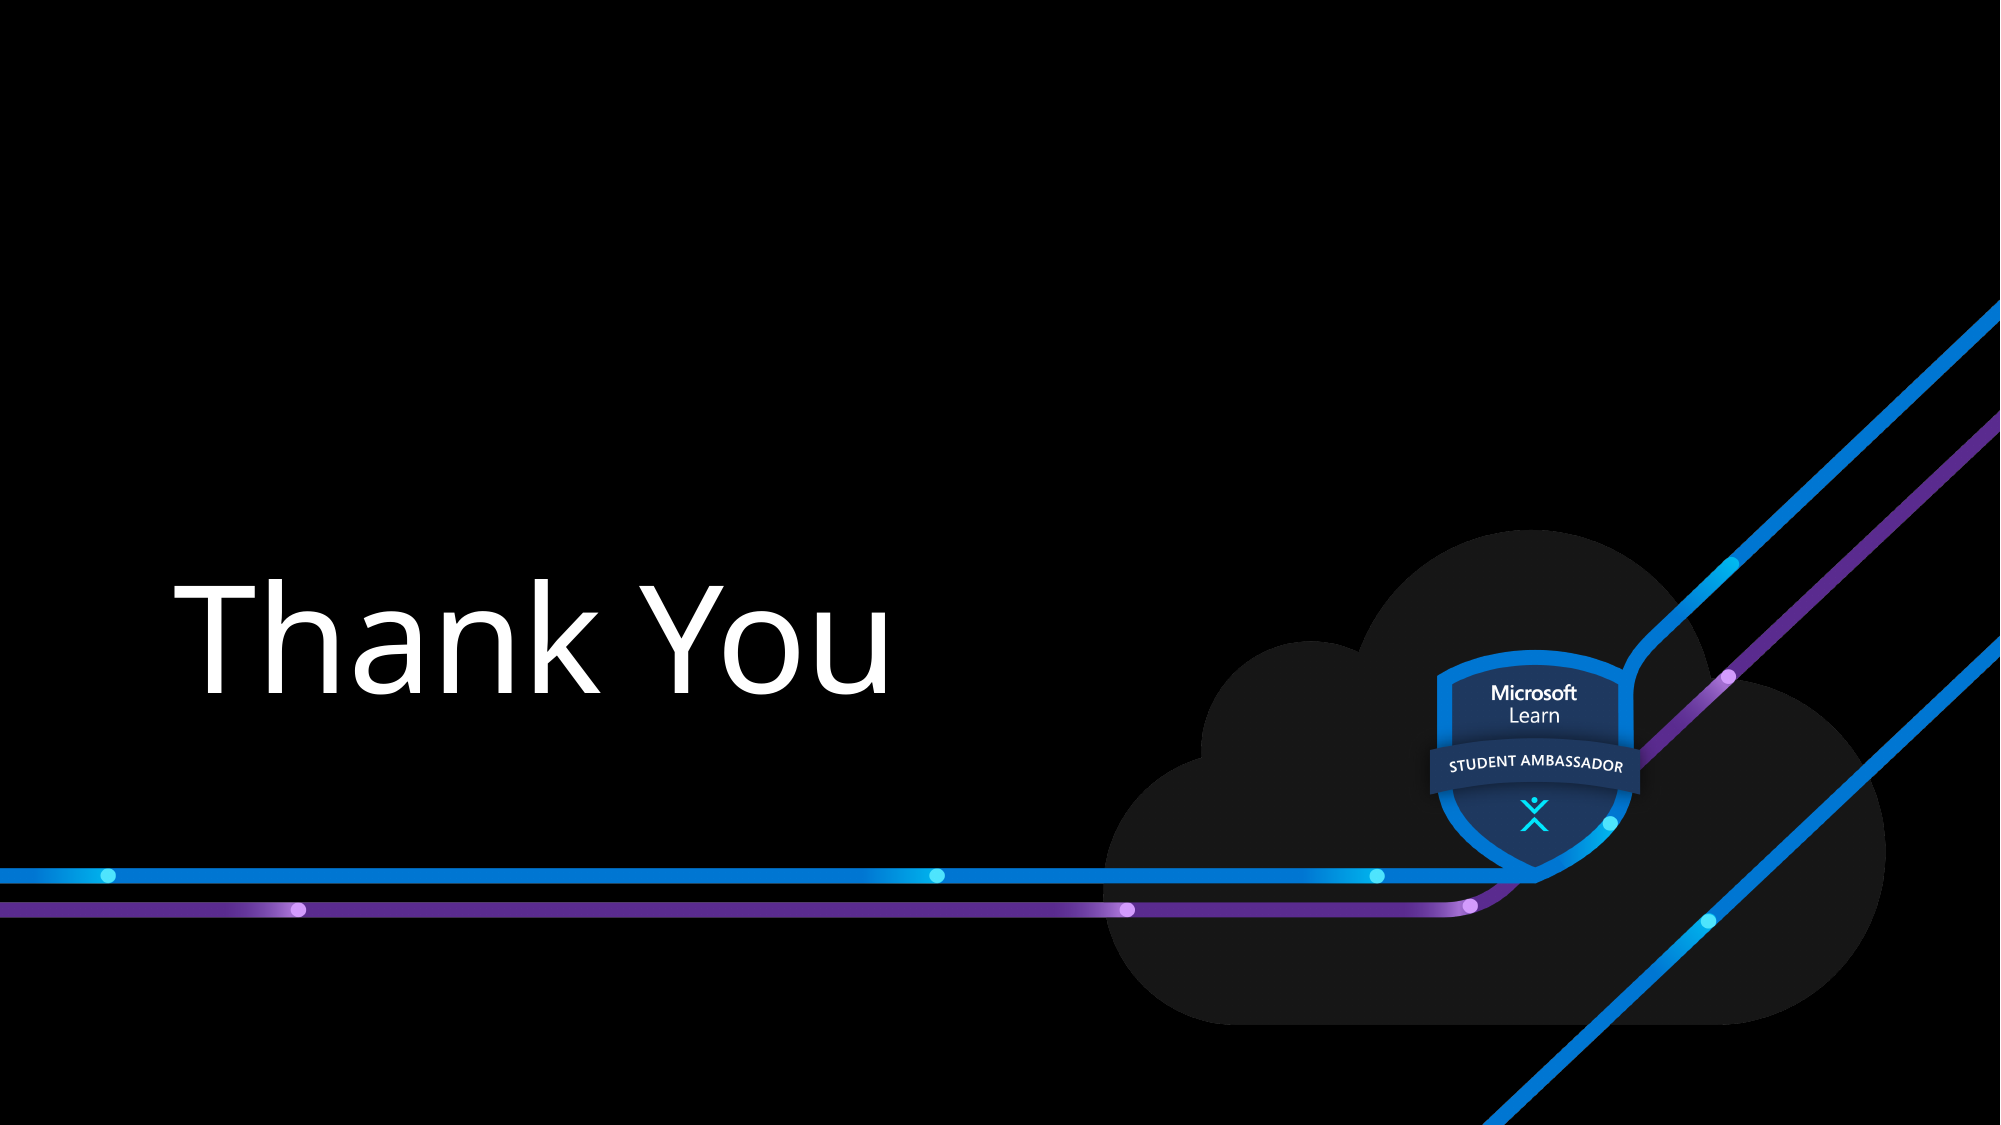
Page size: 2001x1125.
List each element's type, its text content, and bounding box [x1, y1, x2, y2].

picture [0, 120, 2000, 1125]
title Thank You [173, 562, 1611, 726]
